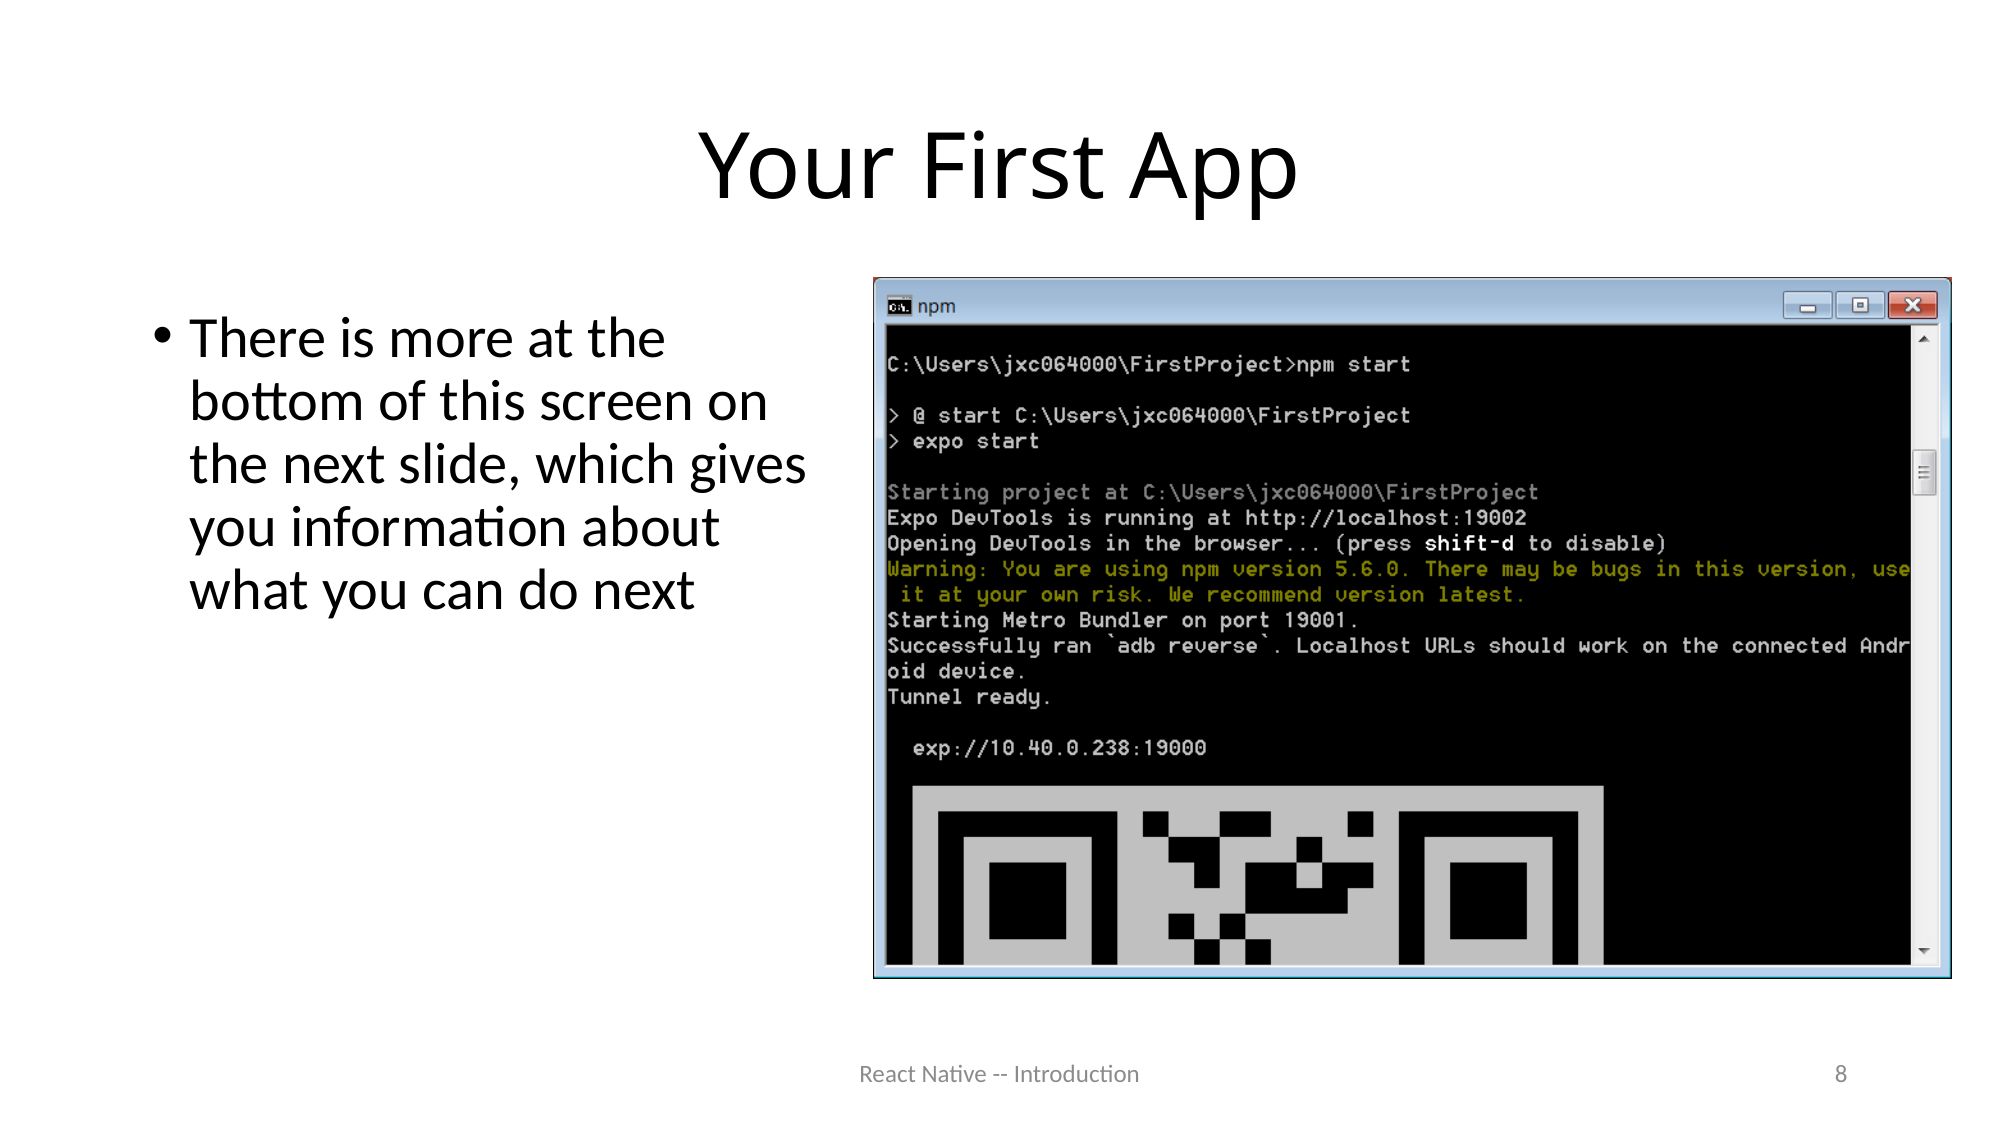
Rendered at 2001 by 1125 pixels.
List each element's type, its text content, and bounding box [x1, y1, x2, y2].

picture [873, 277, 1952, 979]
list There is more at the bottom of this screen on the next slide, which gives you information about what you can do next [137, 299, 861, 1014]
footer React Native -- Introduction [662, 1042, 1338, 1103]
slide_number 8 [1412, 1042, 1863, 1103]
title Your First App [137, 59, 1863, 278]
